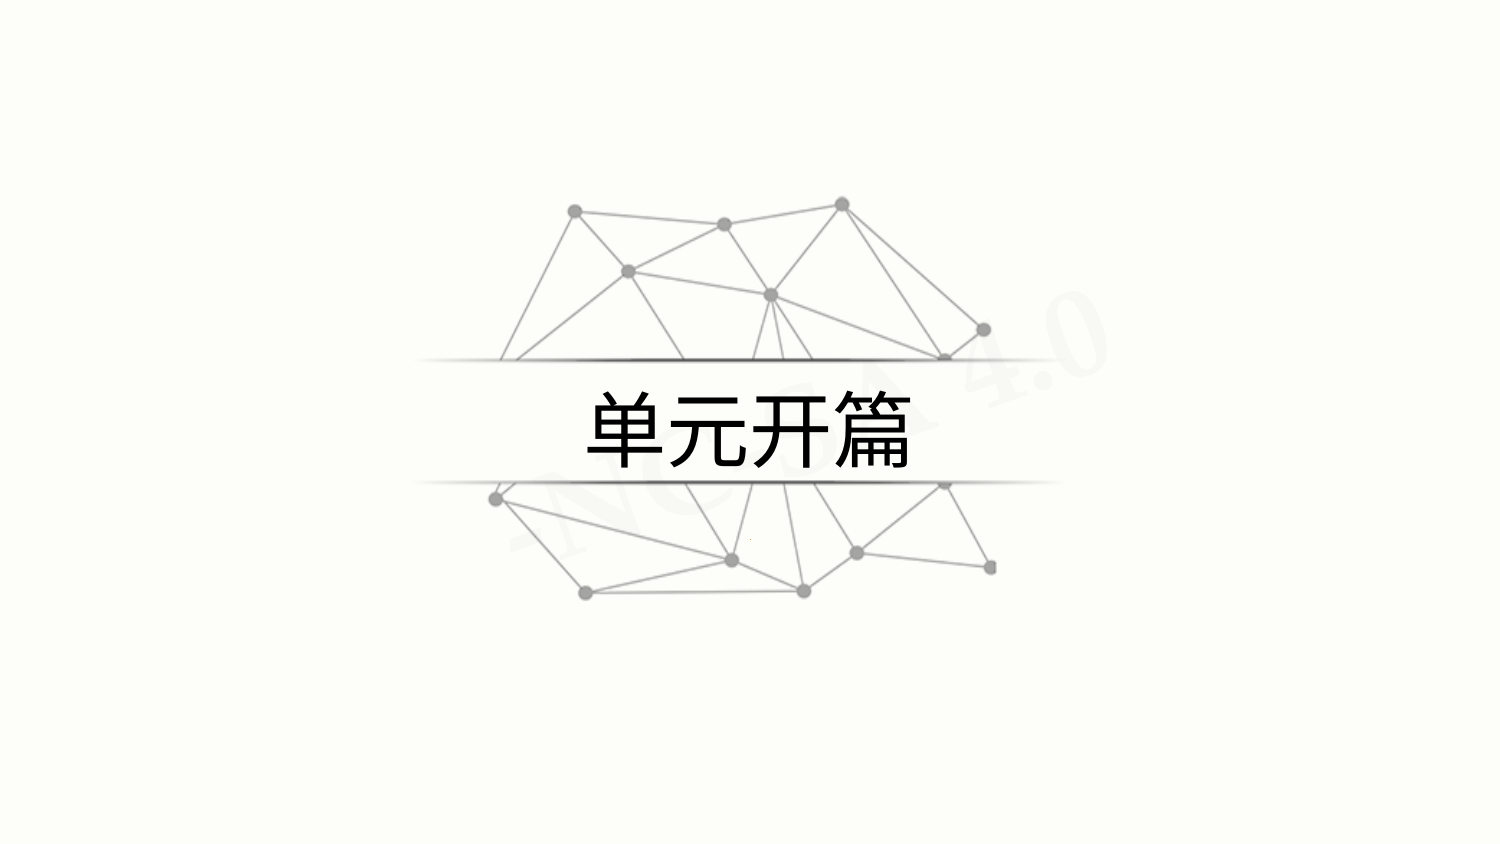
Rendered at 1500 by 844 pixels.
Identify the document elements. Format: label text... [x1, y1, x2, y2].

text_box [312, 173, 1128, 663]
title 单元开篇 [581, 377, 919, 519]
